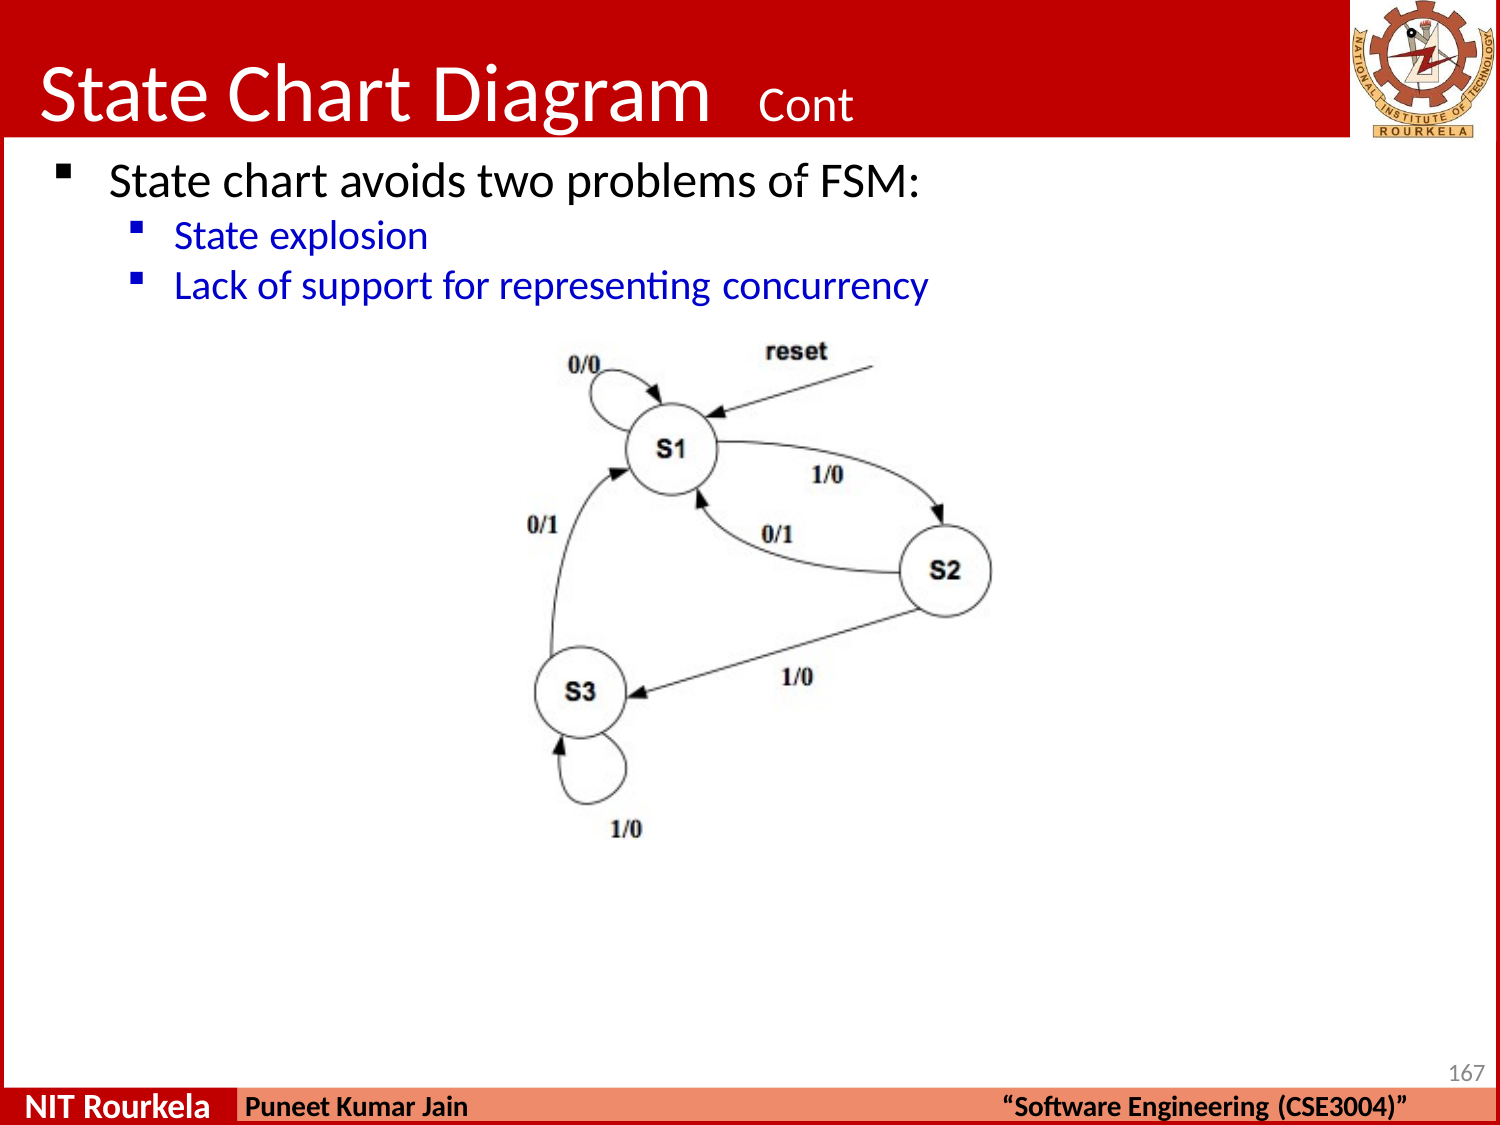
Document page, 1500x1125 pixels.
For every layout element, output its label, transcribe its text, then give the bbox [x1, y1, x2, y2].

text_box [527, 341, 994, 840]
title State Chart Diagram [37, 35, 721, 226]
slide_number NIT Rourkela [22, 1089, 216, 1125]
footer Puneet Kumar Jain [243, 1092, 473, 1125]
text_box “Software Engineering (CSE3004)” [999, 1092, 1414, 1123]
text_box Cont… [756, 68, 892, 191]
text_box State chart avoids two problems of FSM: State explosion Lack of support for representing concurrency [50, 145, 936, 309]
picture [1350, 0, 1497, 141]
text_box 167 [1445, 1054, 1488, 1087]
